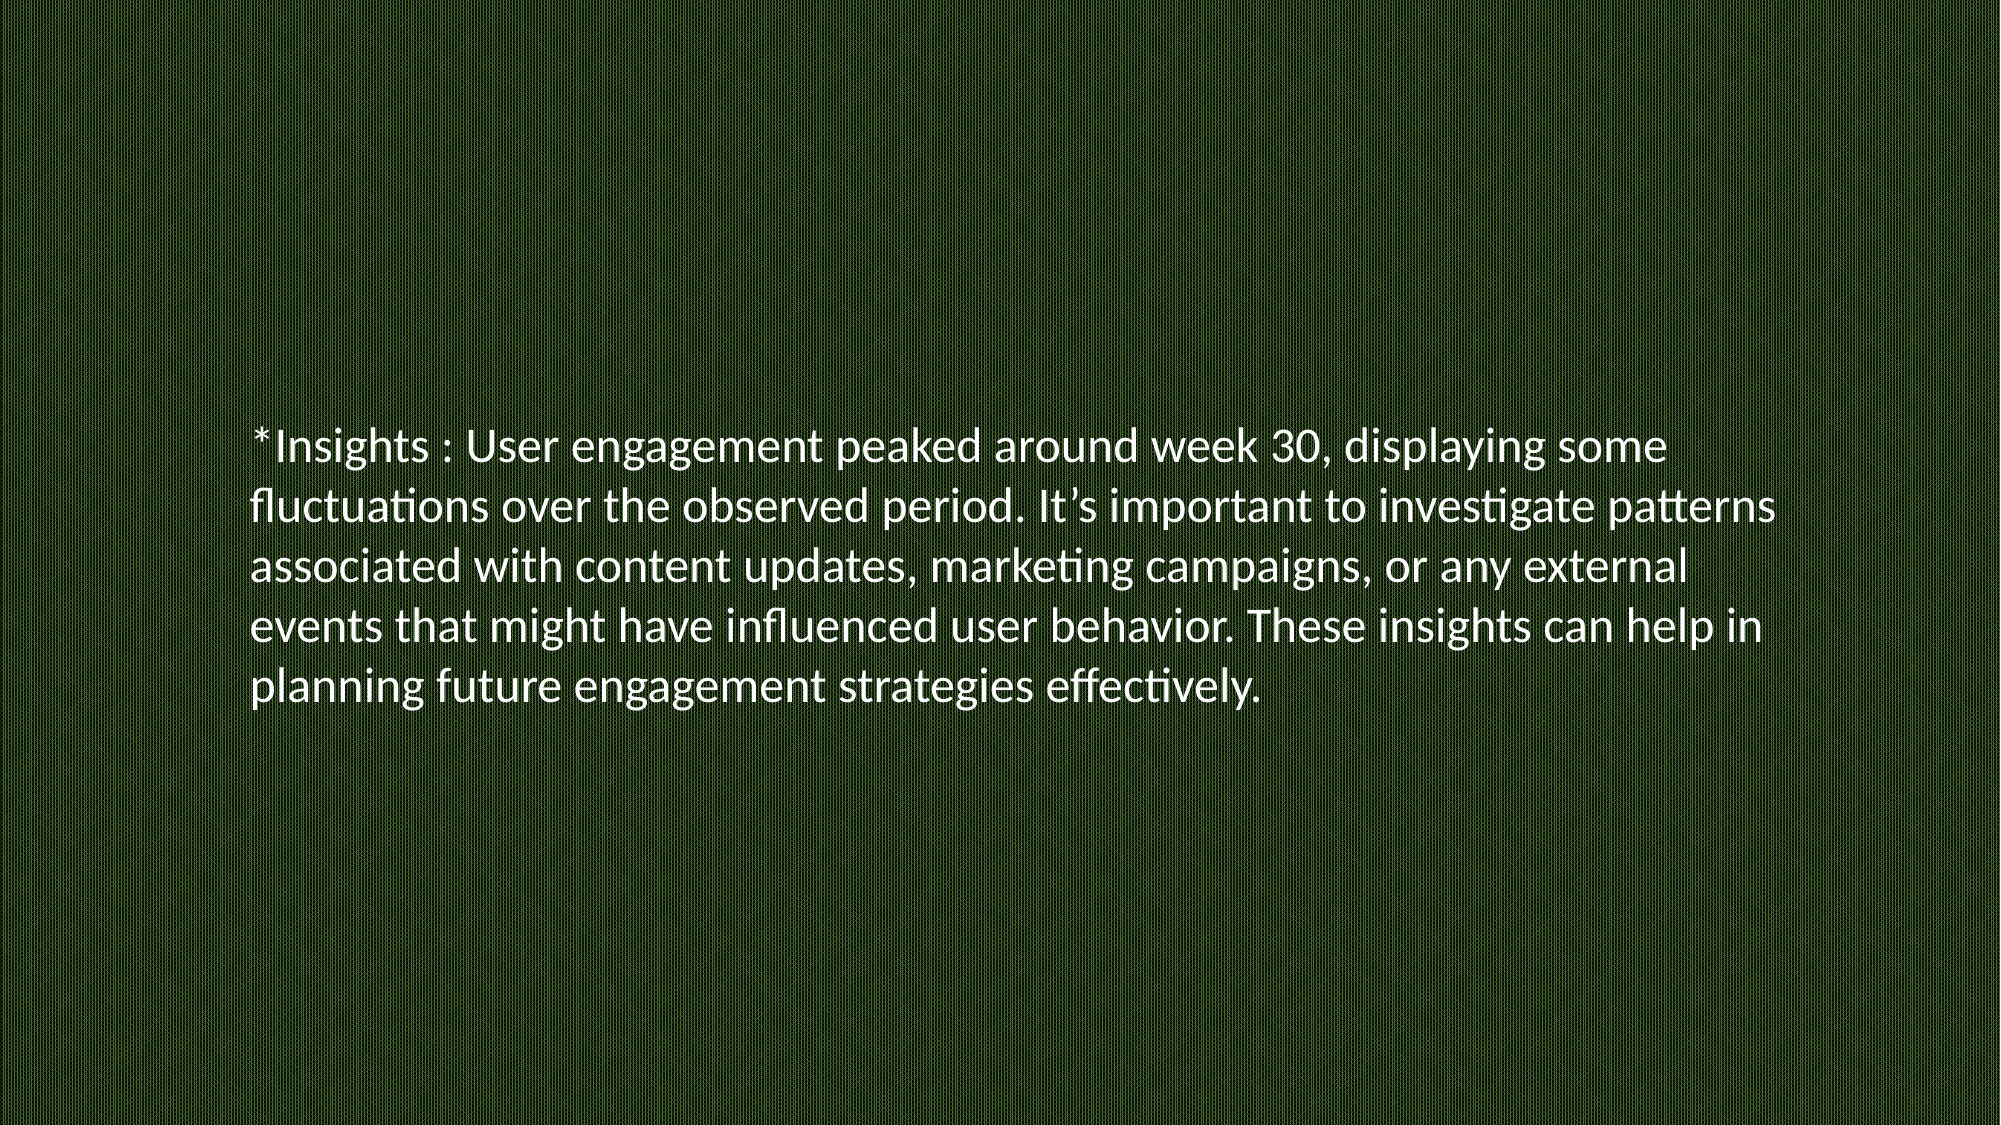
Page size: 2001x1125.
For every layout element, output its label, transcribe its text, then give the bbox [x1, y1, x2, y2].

list *Insights : User engagement peaked around week 30, displaying some fluctuations over the observed period. It’s important to investigate patterns associated with content updates, marketing campaigns, or any external events that might have influenced user behavior. These insights can help in planning future engagement strategies effectively. [234, 309, 1841, 816]
